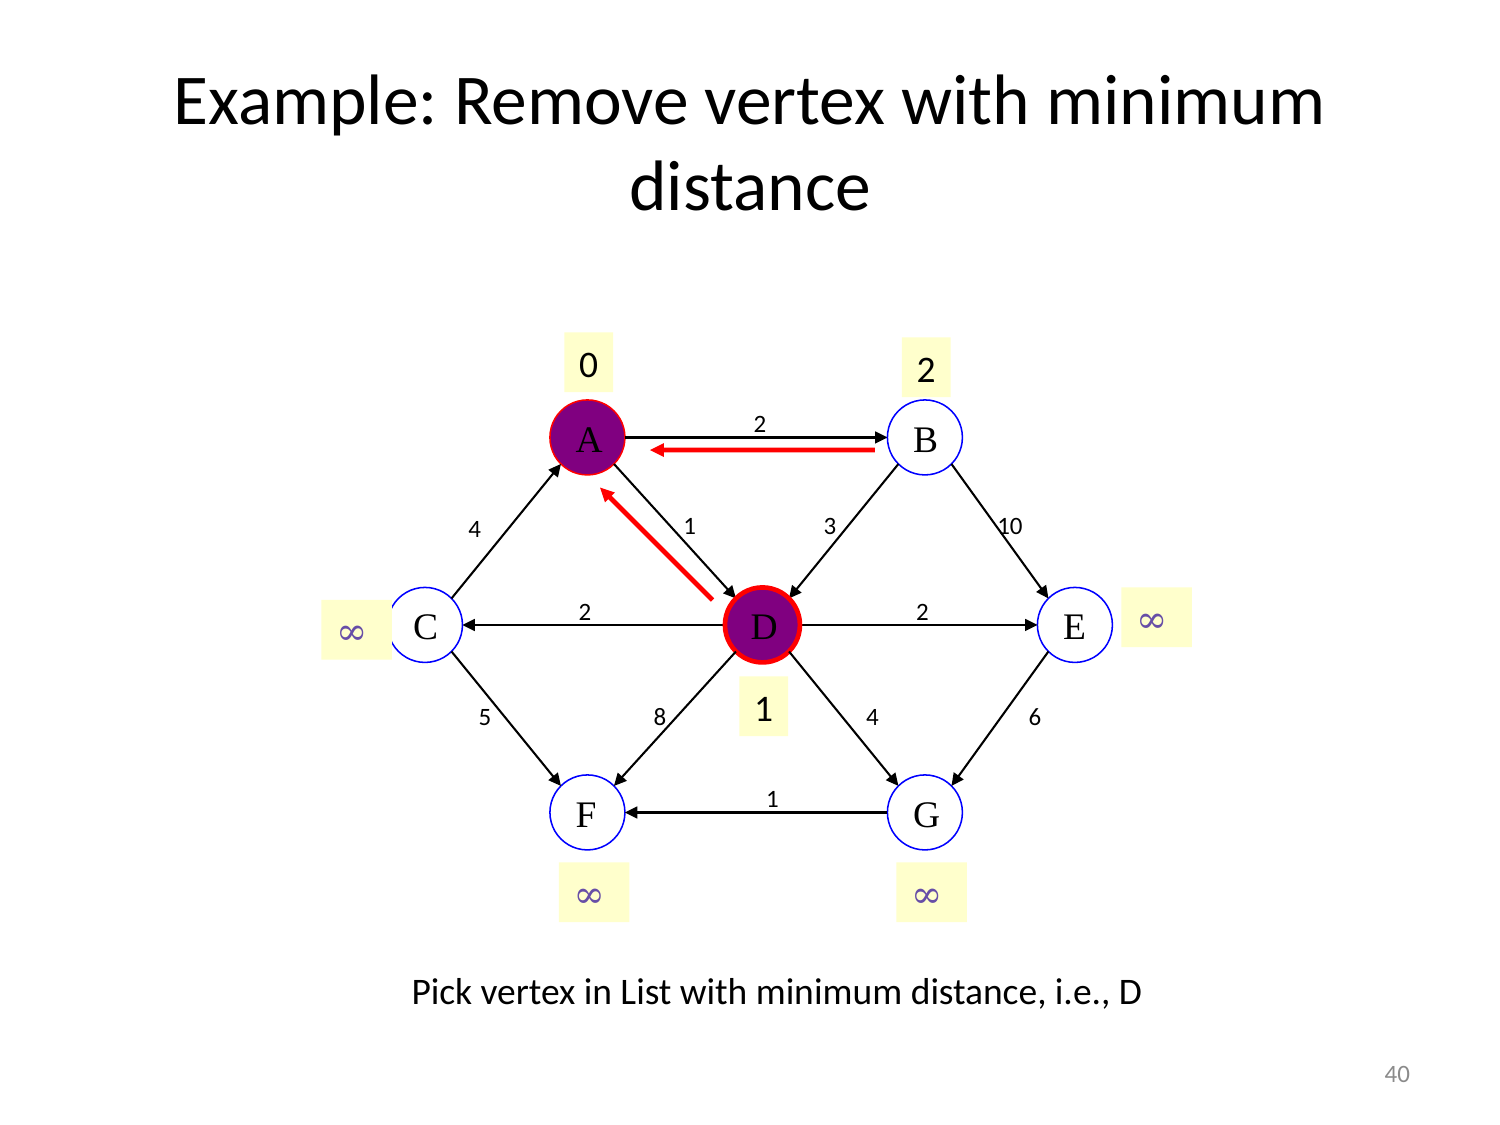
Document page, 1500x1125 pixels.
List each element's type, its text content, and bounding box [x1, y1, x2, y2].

slide_number 40 [1074, 1042, 1425, 1103]
title Example: Remove vertex with minimum distance [75, 45, 1425, 233]
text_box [324, 332, 1189, 924]
text_box Pick vertex in List with minimum distance, i.e., D [396, 959, 1158, 1019]
